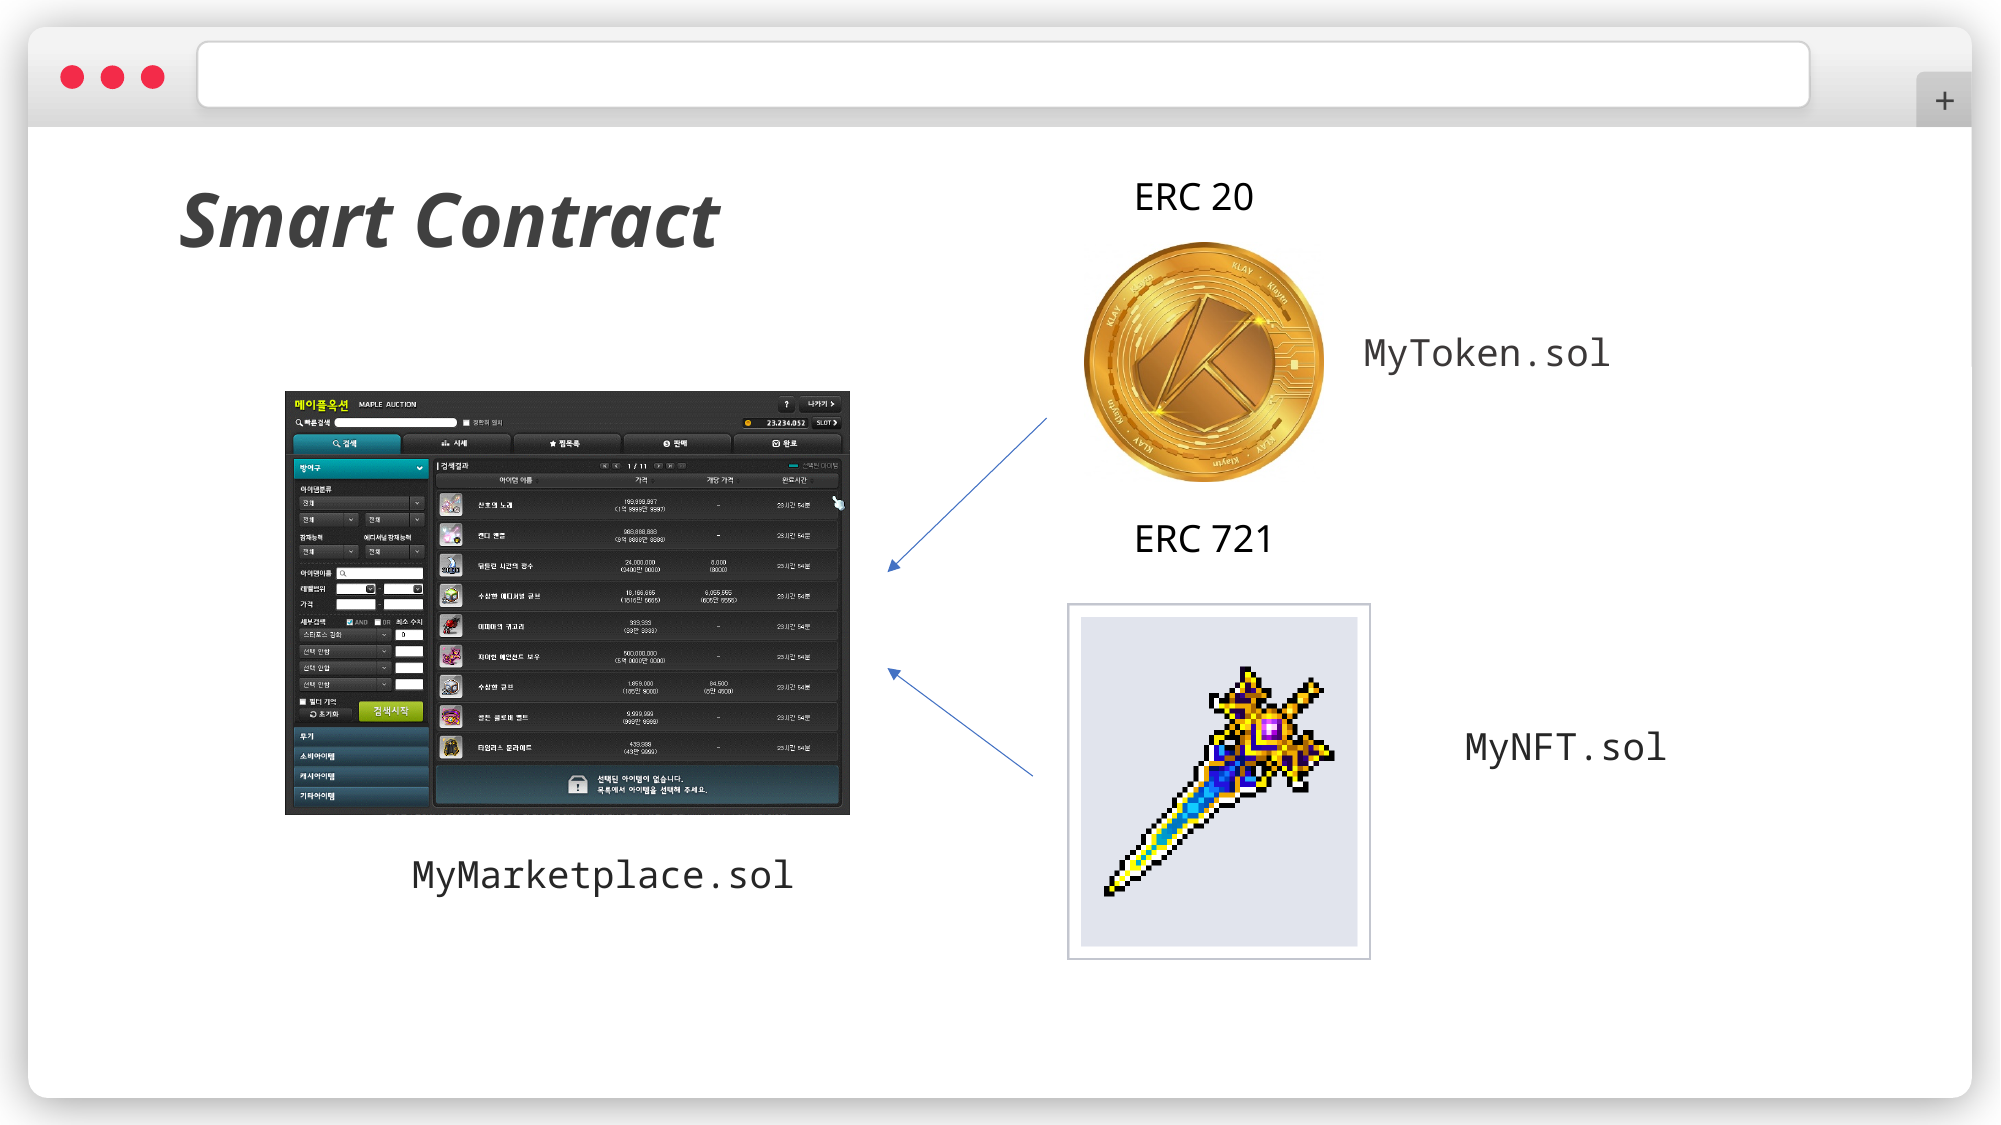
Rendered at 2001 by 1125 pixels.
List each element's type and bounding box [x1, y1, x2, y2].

picture [285, 391, 850, 815]
text_box [887, 667, 1033, 777]
picture [1067, 603, 1371, 960]
picture [1084, 242, 1324, 482]
text_box [887, 418, 1047, 573]
text_box [28, 27, 1972, 1098]
